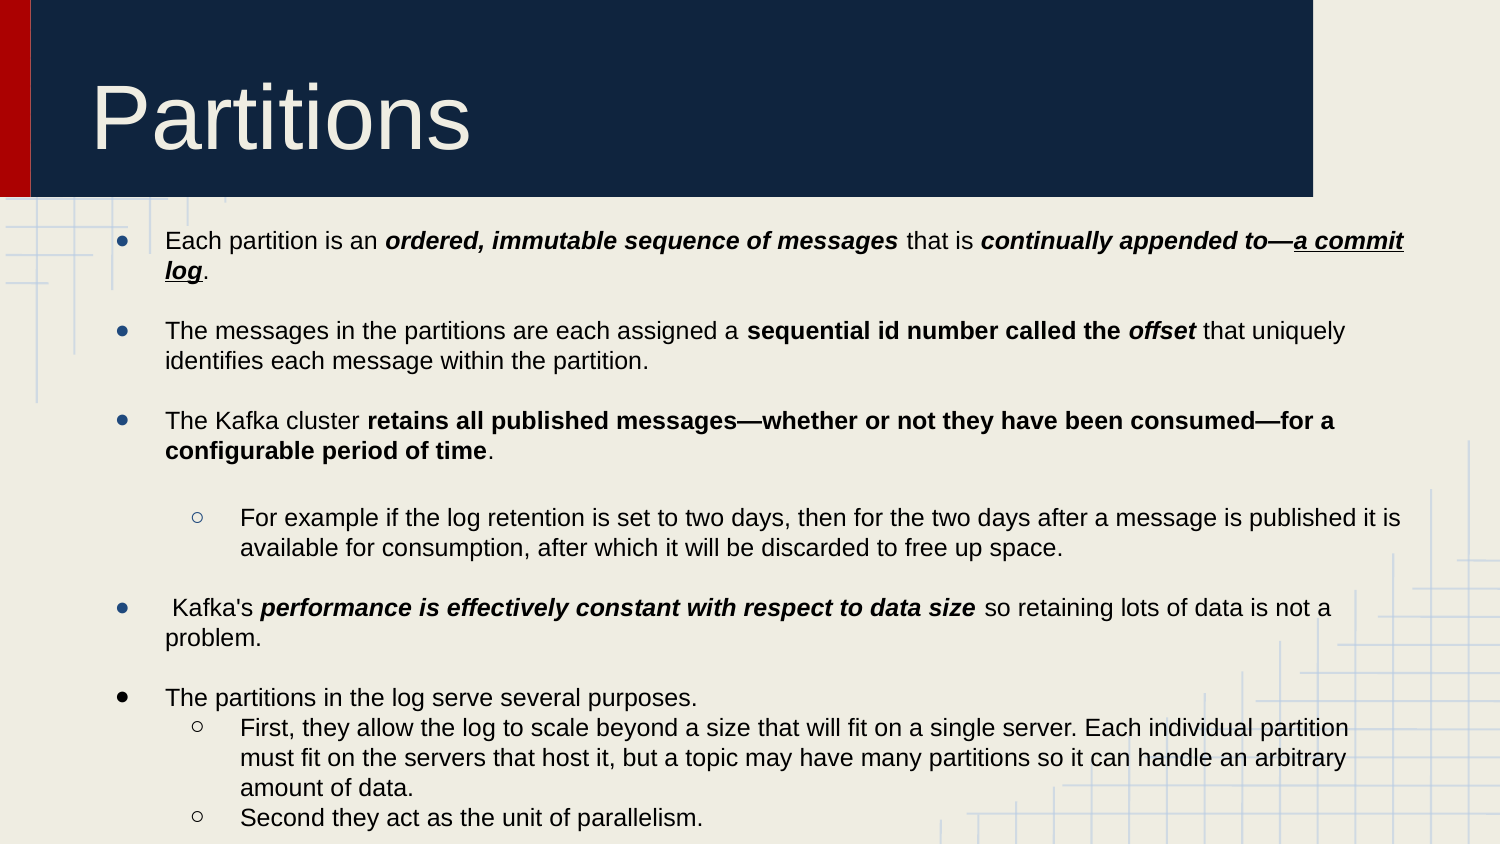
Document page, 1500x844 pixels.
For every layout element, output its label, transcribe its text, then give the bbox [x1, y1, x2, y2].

list Each partition is an ordered, immutable sequence of messages that is continually appended to—a commit log. The messages in the partitions are each assigned a sequential id number called the offset that uniquely identifies each message within the partition. The Kafka cluster retains all published messages—whether or not they have been consumed—for a configurable period of time. For example if the log retention is set to two days, then for the two days after a message is published it is available for consumption, after which it will be discarded to free up space. Kafka's performance is effectively constant with respect to data size so retaining lots of data is not a problem. The partitions in the log serve several purposes. First, they allow the log to scale beyond a size that will fit on a single server. Each individual partition must fit on the servers that host it, but a topic may have many partitions so it can handle an arbitrary amount of data. Second they act as the unit of parallelism. [75, 209, 1425, 806]
title Partitions [75, 16, 1276, 183]
